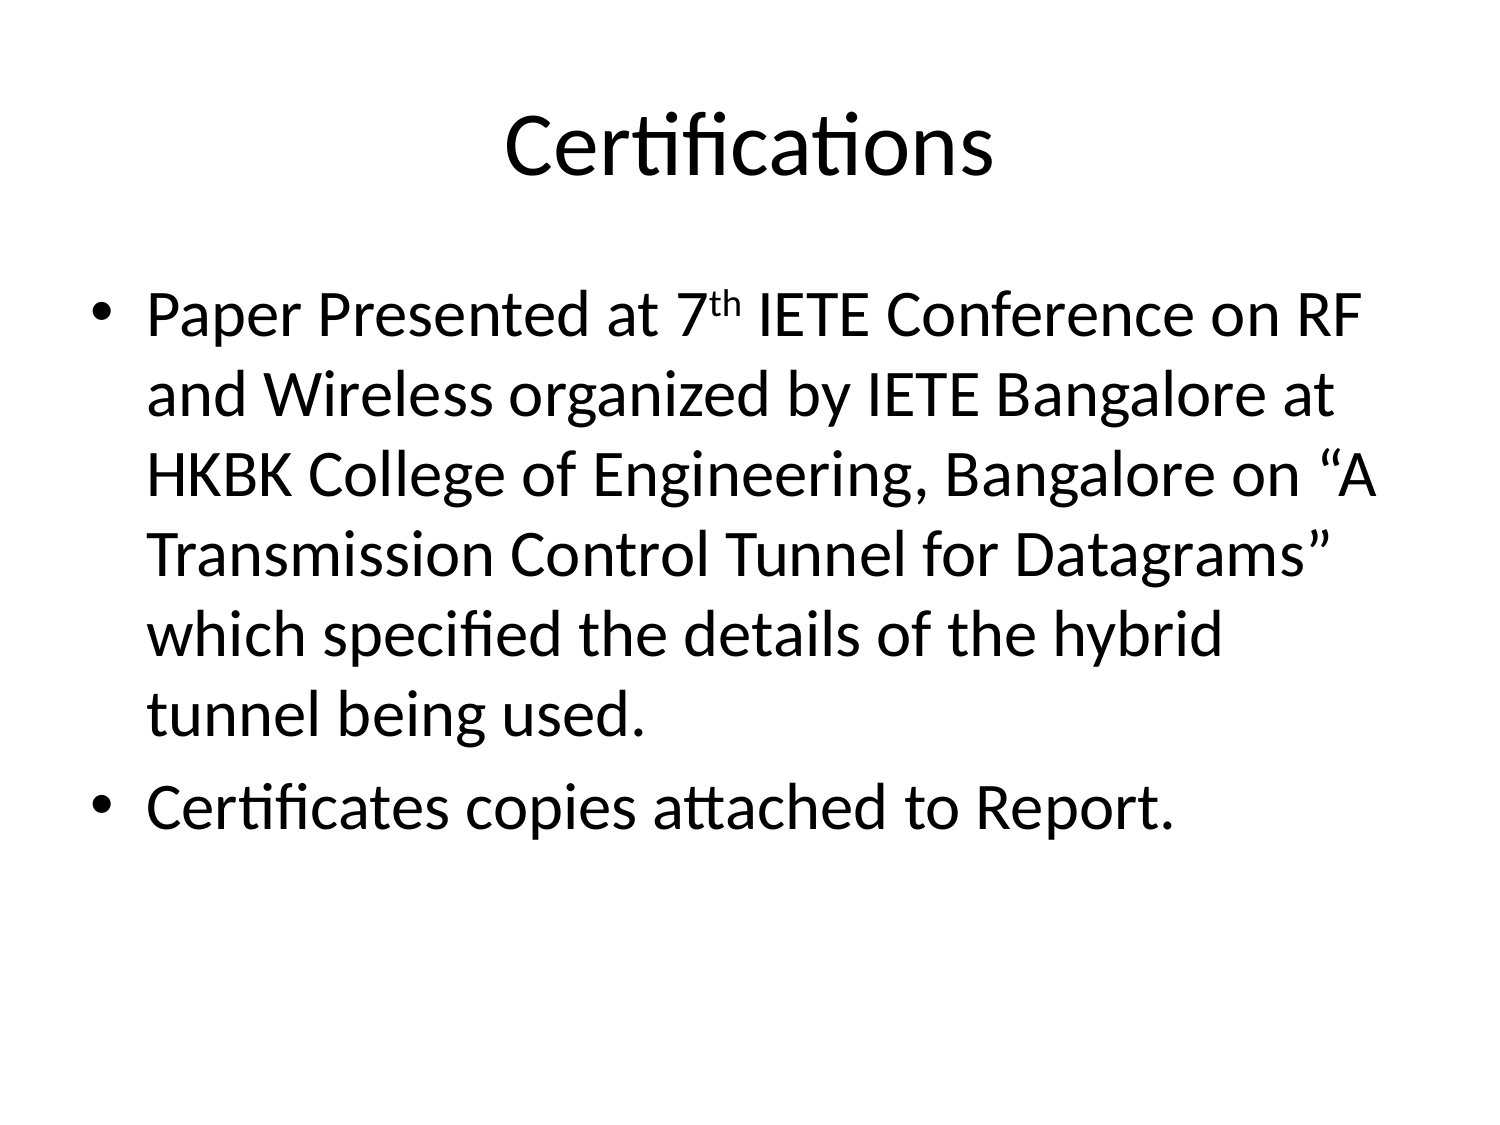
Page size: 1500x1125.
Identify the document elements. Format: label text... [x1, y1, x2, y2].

list Paper Presented at 7th IETE Conference on RF and Wireless organized by IETE Bangalore at HKBK College of Engineering, Bangalore on “A Transmission Control Tunnel for Datagrams” which specified the details of the hybrid tunnel being used. Certificates copies attached to Report. [75, 262, 1425, 1005]
title Certifications [75, 45, 1425, 233]
